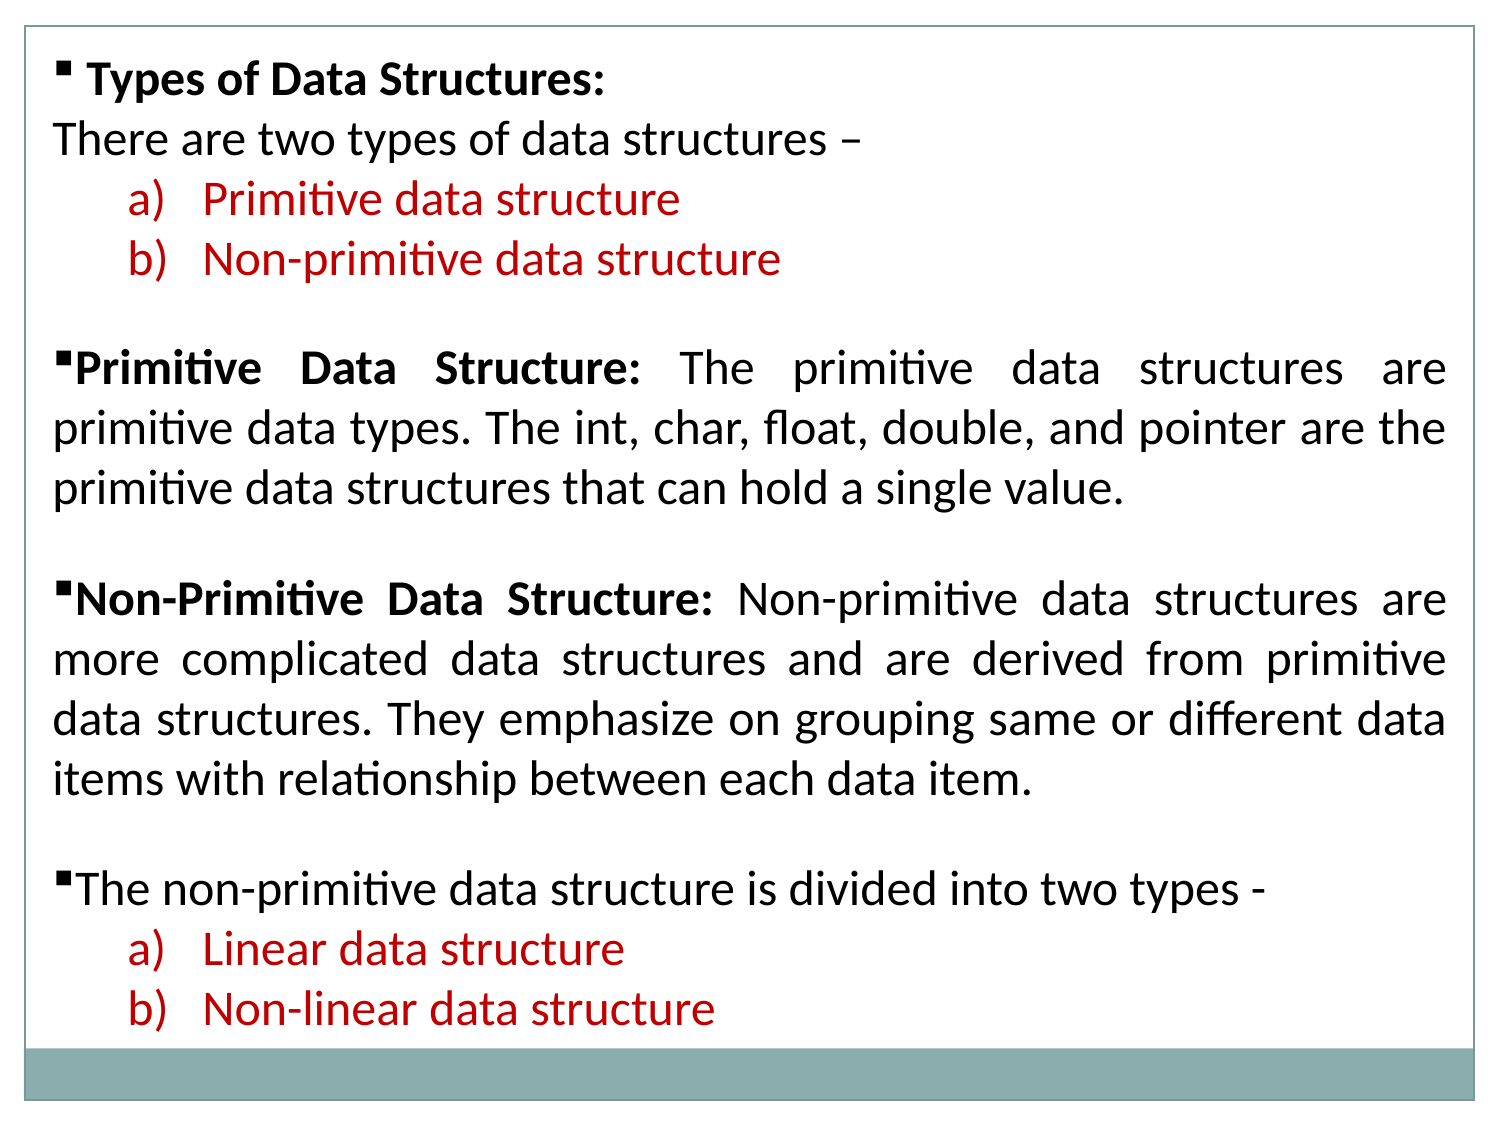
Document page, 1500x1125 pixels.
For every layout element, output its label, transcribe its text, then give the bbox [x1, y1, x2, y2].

text_box Types of Data Structures: There are two types of data structures – Primitive data structure Non-primitive data structure Primitive Data Structure: The primitive data structures are primitive data types. The int, char, float, double, and pointer are the primitive data structures that can hold a single value. Non-Primitive Data Structure: Non-primitive data structures are more complicated data structures and are derived from primitive data structures. They emphasize on grouping same or different data items with relationship between each data item. The non-primitive data structure is divided into two types - Linear data structure Non-linear data structure [37, 37, 1463, 1043]
